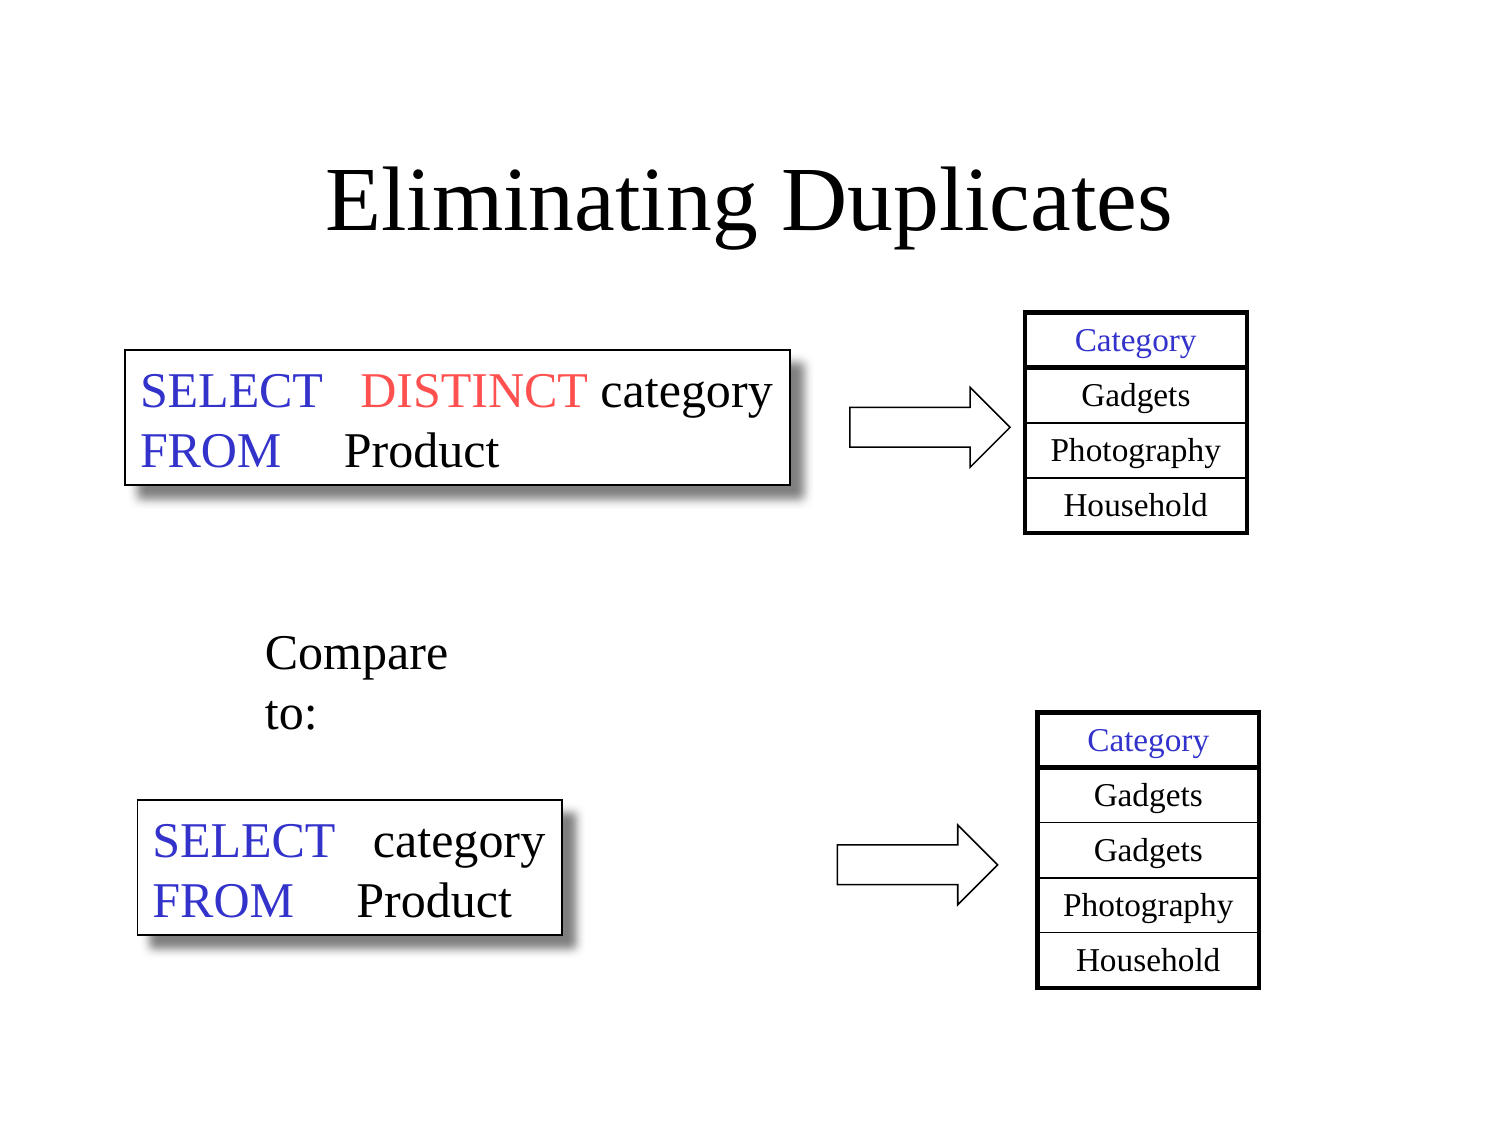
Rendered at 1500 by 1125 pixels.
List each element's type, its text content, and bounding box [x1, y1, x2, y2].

table_cell Gadgets [1040, 823, 1257, 877]
table_cell Photography [1027, 424, 1245, 477]
text_box [837, 825, 998, 905]
table_cell Household [1027, 479, 1245, 531]
table_cell Photography [1040, 879, 1257, 932]
table_cell Gadgets [1027, 370, 1245, 422]
table_cell Gadgets [1040, 770, 1257, 822]
table_header Category [1027, 315, 1245, 365]
table_cell Household [1040, 933, 1257, 986]
text_box SELECT DISTINCT category FROM Product [124, 349, 790, 485]
text_box [849, 387, 1011, 468]
title Eliminating Duplicates [112, 99, 1388, 288]
table_header Category [1040, 715, 1257, 765]
text_box SELECT category FROM Product [137, 799, 563, 935]
text_box Compare to: [249, 612, 529, 748]
